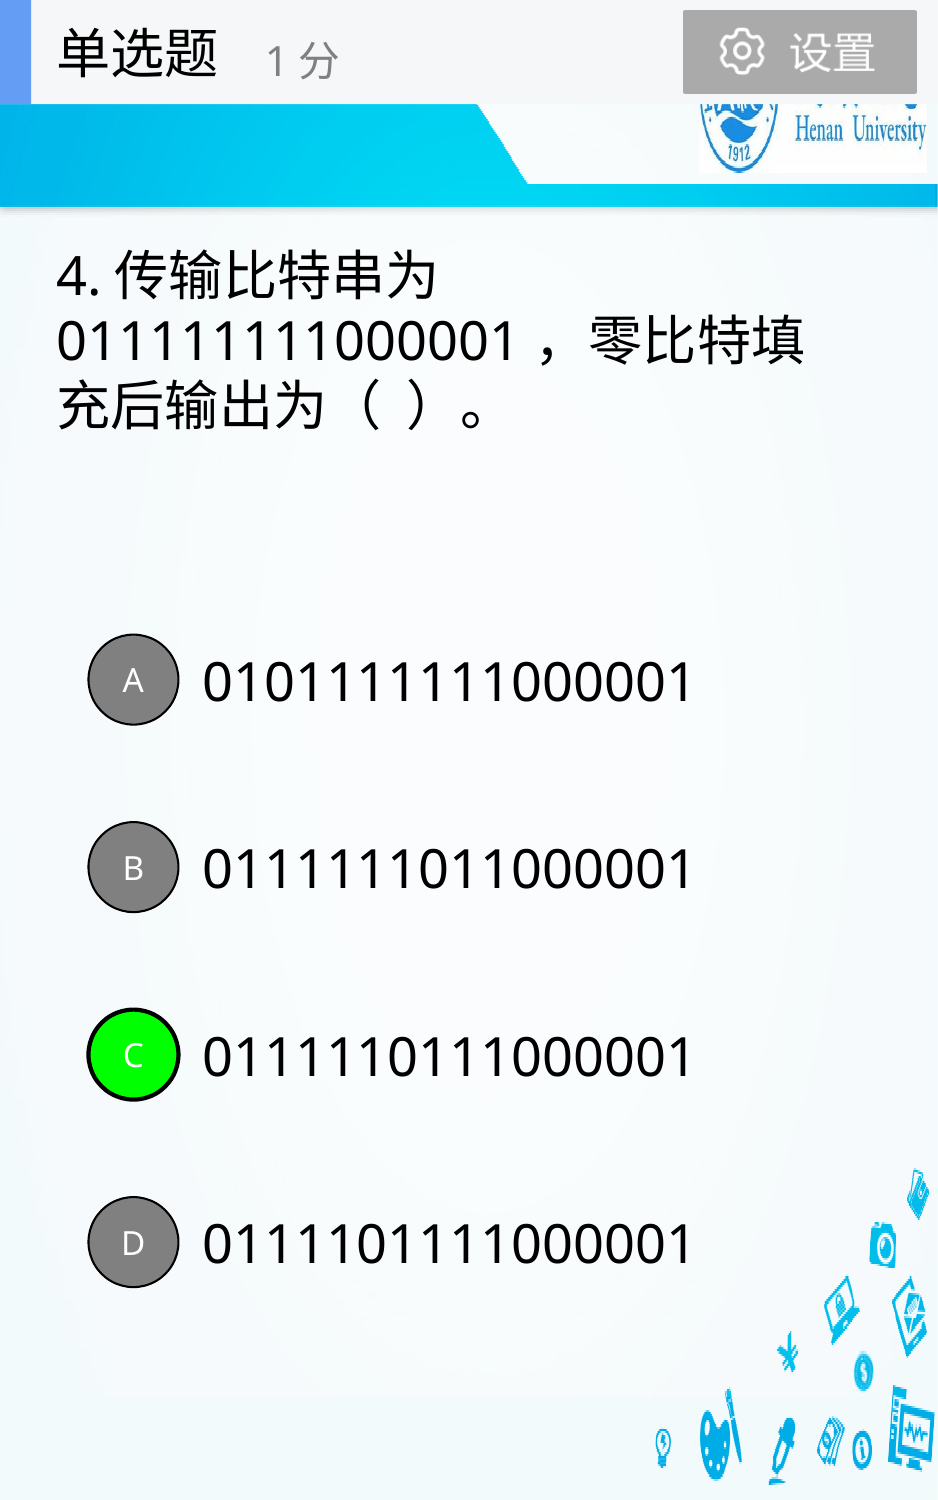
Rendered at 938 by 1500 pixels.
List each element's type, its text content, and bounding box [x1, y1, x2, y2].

text_box 4.传输比特串为011111111000001，零比特填充后输出为（ ）。 [41, 113, 844, 573]
text_box 0111111011000001 [187, 796, 844, 938]
picture [0, 208, 938, 1500]
text_box B [88, 822, 179, 913]
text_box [0, 0, 938, 105]
text_box 0101111111000001 [187, 609, 844, 750]
text_box 0111110111000001 [187, 984, 844, 1125]
picture [844, 105, 938, 183]
text_box D [88, 1197, 179, 1288]
text_box A [88, 634, 179, 725]
text_box 0111101111000001 [187, 1171, 844, 1313]
text_box C [88, 1009, 179, 1100]
picture [683, 10, 917, 94]
